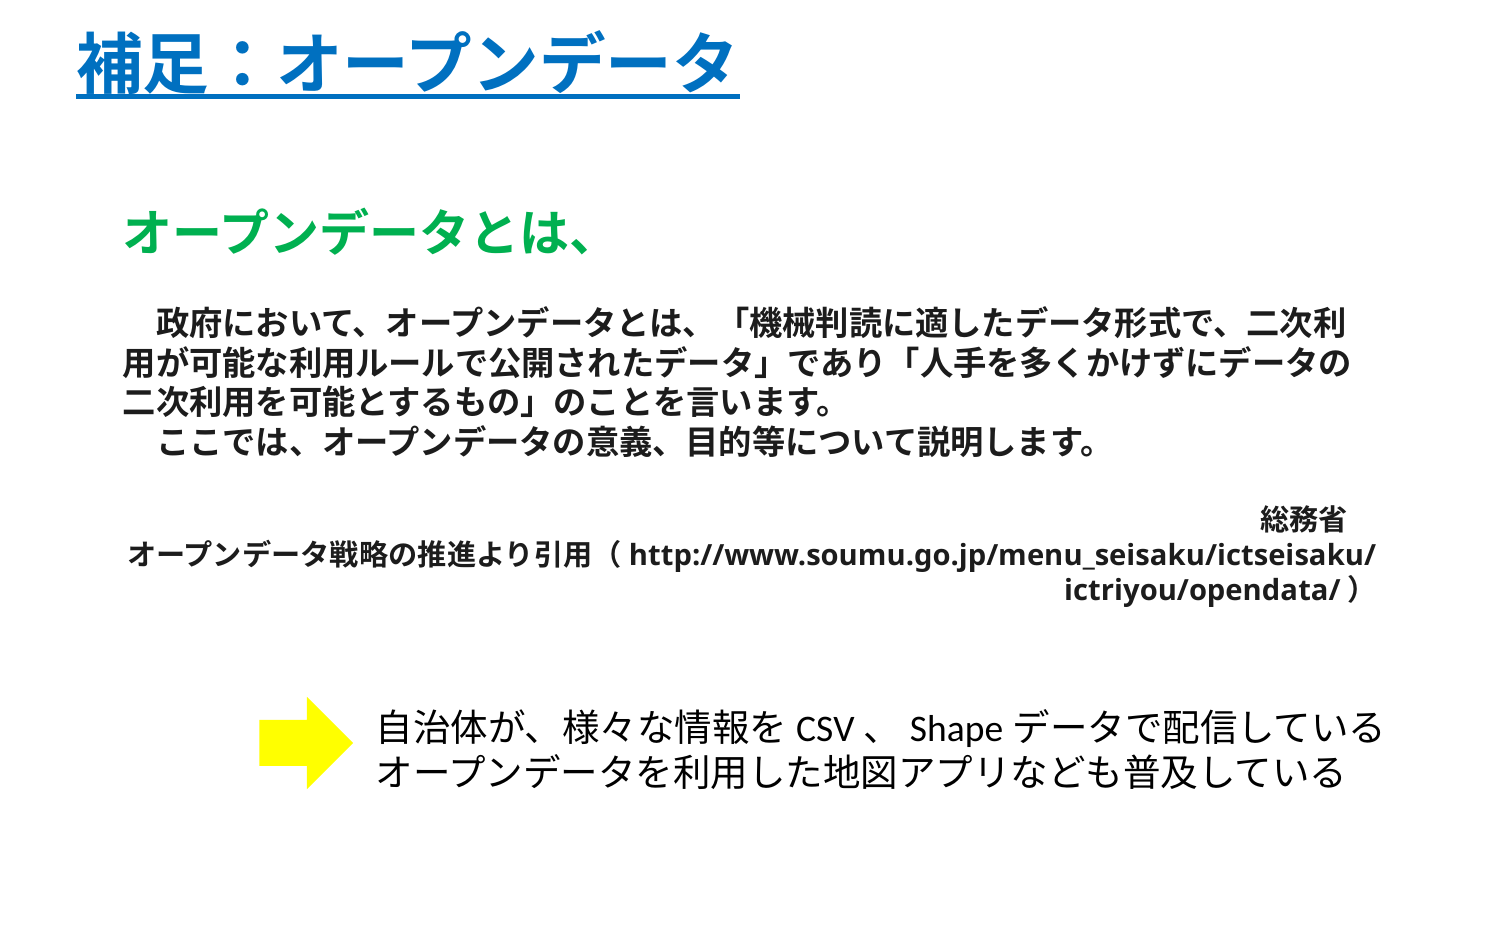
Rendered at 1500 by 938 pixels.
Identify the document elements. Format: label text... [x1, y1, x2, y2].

text_box オープンデータとは、 政府において、オープンデータとは、「機械判読に適したデータ形式で、二次利用が可能な利用ルールで公開されたデータ」であり「人手を多くかけずにデータの二次利用を可能とするもの」のことを言います。 ここでは、オープンデータの意義、目的等について説明します。 総務省 オープンデータ戦略の推進より引用（http://www.soumu.go.jp/menu_seisaku/ictseisaku/ictriyou/opendata/） [108, 194, 1392, 614]
text_box [258, 694, 355, 792]
title 補足：オープンデータ [60, 25, 1355, 109]
text_box 自治体が、様々な情報をCSV、Shapeデータで配信している オープンデータを利用した地図アプリなども普及している [360, 696, 1402, 802]
